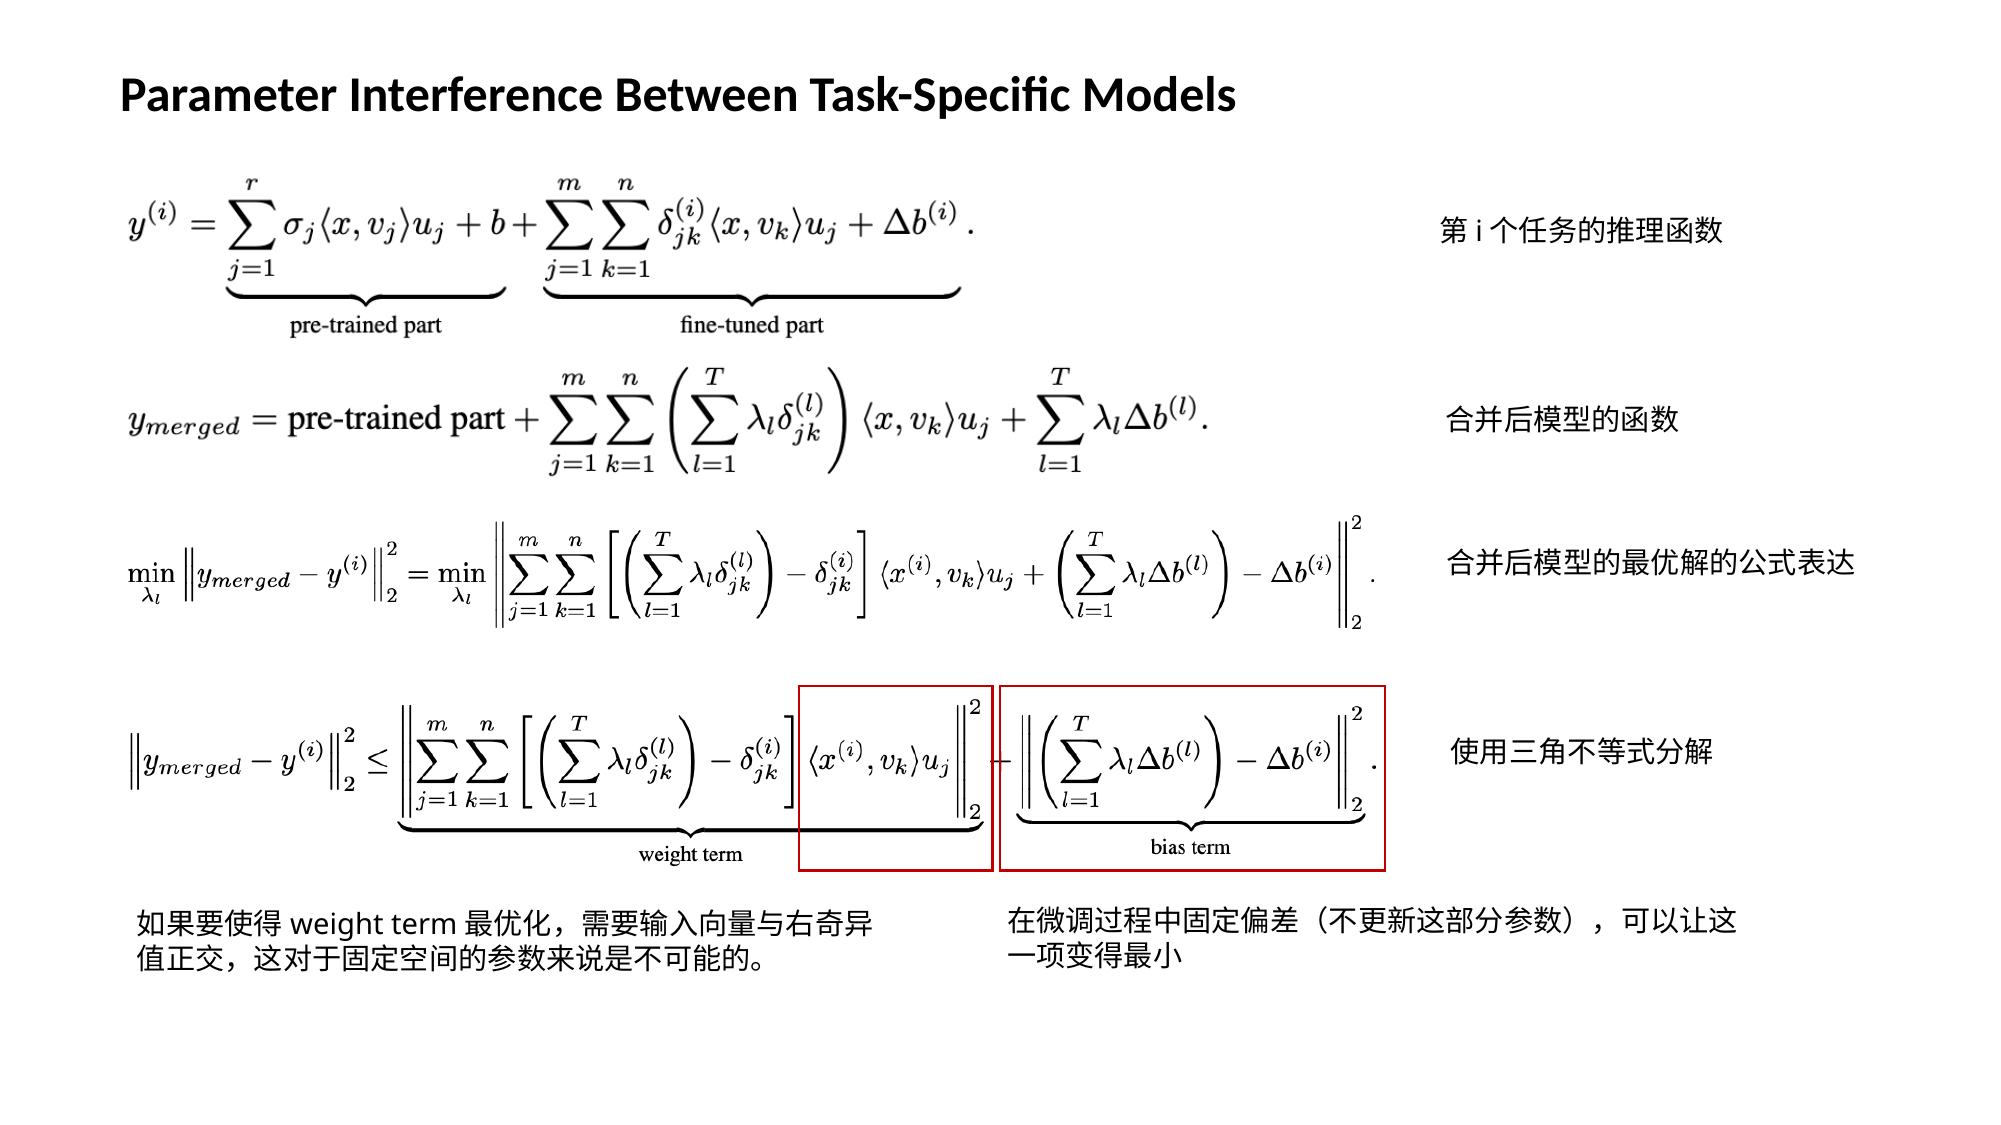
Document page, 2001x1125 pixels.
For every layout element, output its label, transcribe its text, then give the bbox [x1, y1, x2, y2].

picture [122, 685, 1398, 868]
text_box 使用三角不等式分解 [1436, 726, 1730, 776]
picture [99, 347, 1225, 492]
text_box 合并后模型的函数 [1430, 394, 1695, 444]
text_box [798, 868, 994, 872]
text_box 在微调过程中固定偏差（不更新这部分参数），可以让这一项变得最小 [992, 894, 1767, 980]
text_box 如果要使得weight term最优化，需要输入向量与右奇异值正交，这对于固定空间的参数来说是不可能的。 [122, 897, 897, 983]
picture [110, 508, 1386, 641]
text_box 合并后模型的最优解的公式表达 [1431, 537, 1871, 587]
picture [110, 170, 1000, 342]
text_box Parameter Interference Between Task-Specific Models [105, 53, 1253, 129]
text_box [999, 868, 1386, 872]
text_box 第i个任务的推理函数 [1424, 205, 1739, 255]
